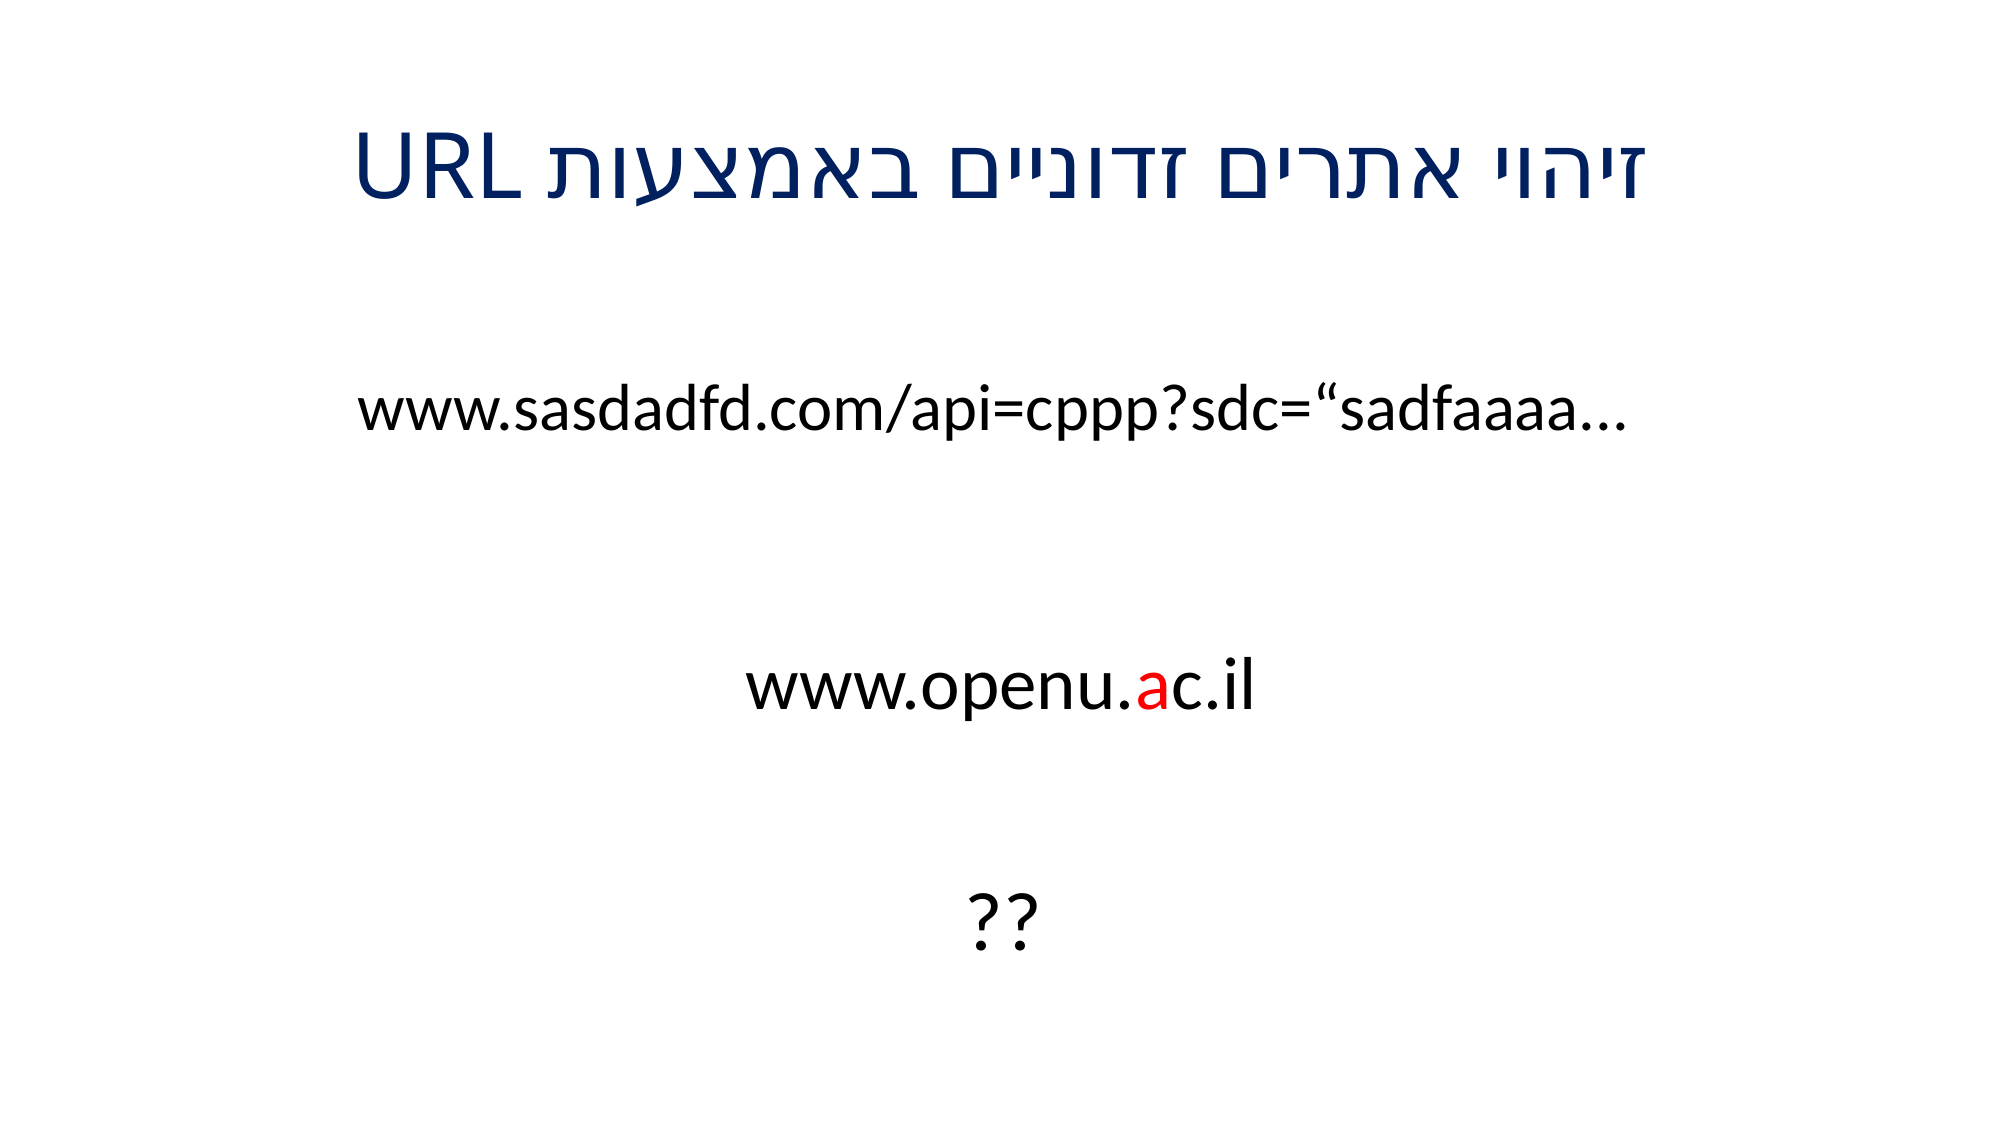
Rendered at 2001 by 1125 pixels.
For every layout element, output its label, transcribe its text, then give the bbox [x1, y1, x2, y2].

text_box www.openu.ac.il [367, 626, 1635, 732]
text_box ?? [949, 859, 1592, 975]
text_box www.sasdadfd.com/api=cppp?sdc=“sadfaaaa... [342, 356, 1943, 451]
title זיהוי אתרים זדוניים באמצעות URL [138, 60, 1864, 278]
